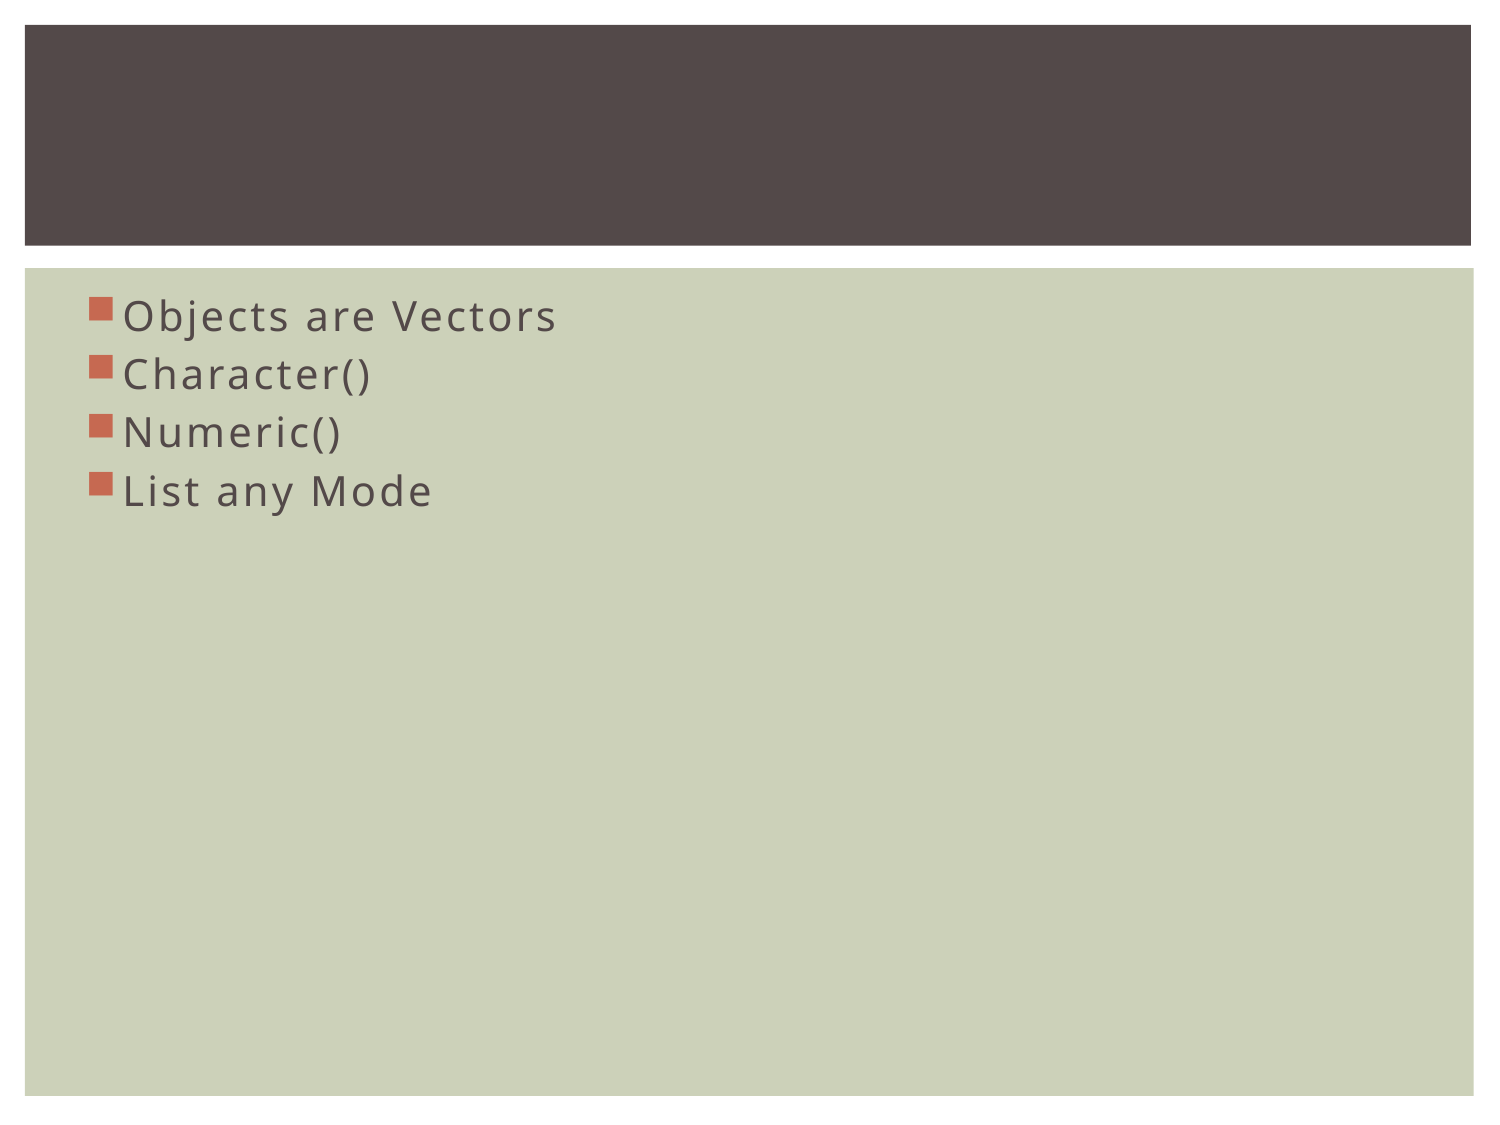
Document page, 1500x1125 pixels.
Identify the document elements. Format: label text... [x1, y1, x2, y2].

list Objects are Vectors Character() Numeric() List any Mode [62, 281, 1442, 1005]
